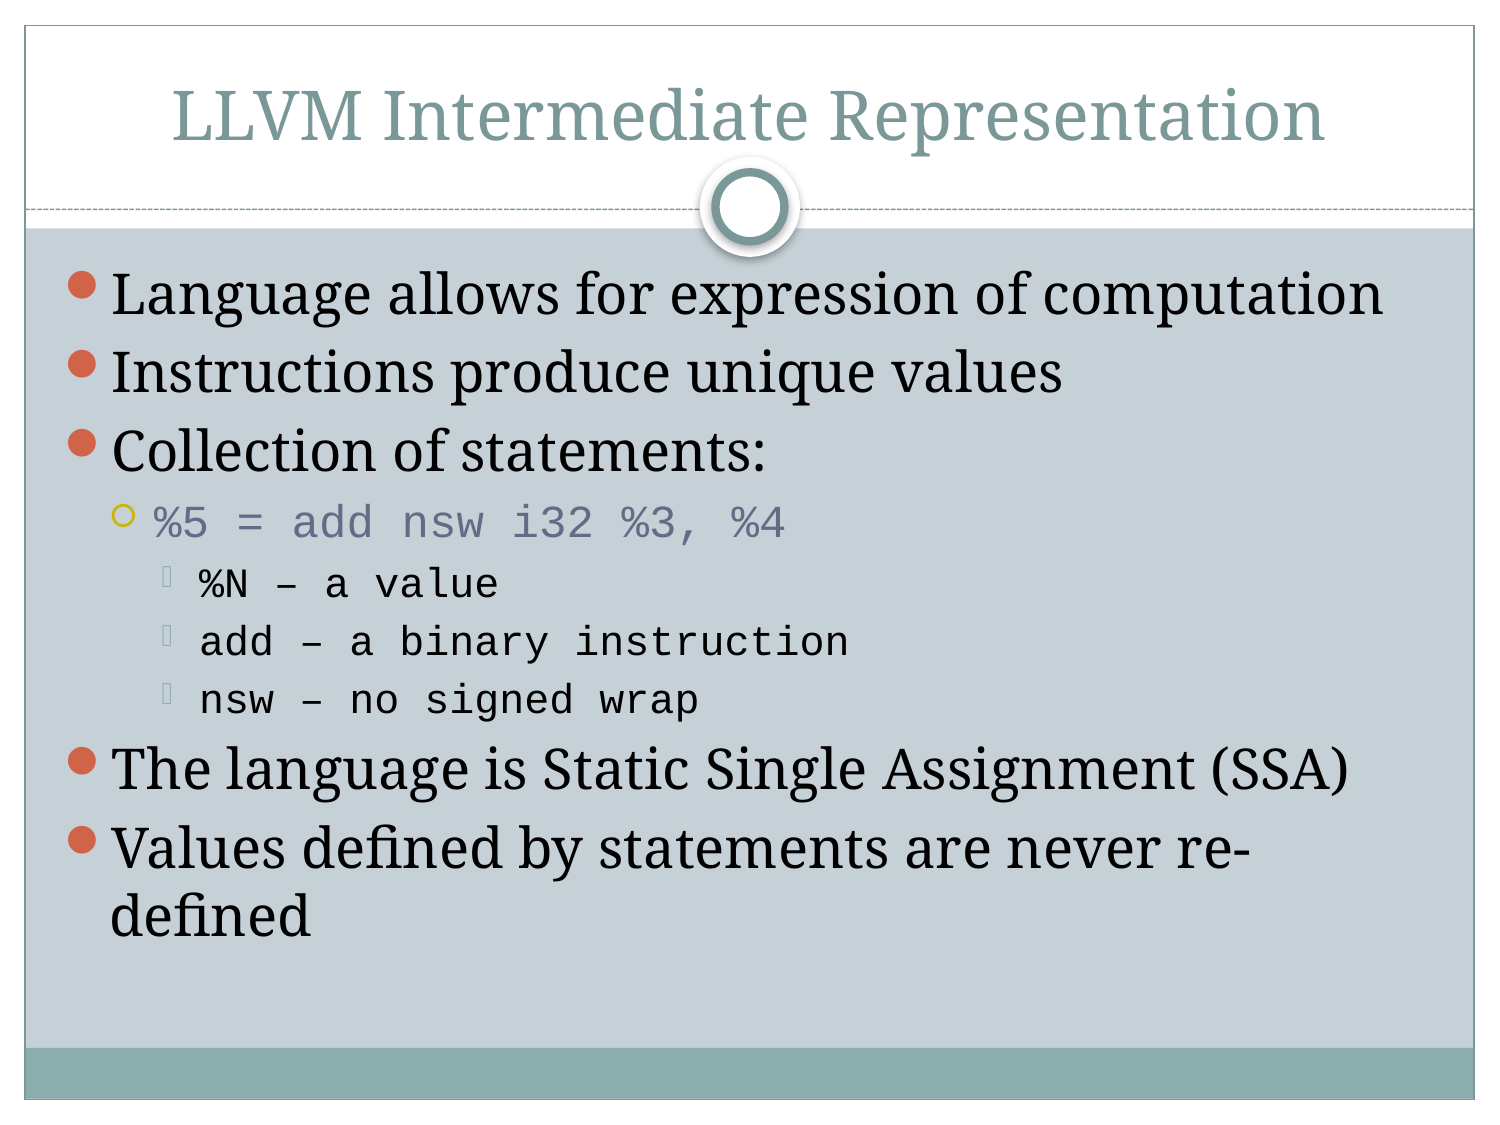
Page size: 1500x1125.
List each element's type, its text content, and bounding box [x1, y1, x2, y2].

title LLVM Intermediate Representation [49, 37, 1450, 162]
list Language allows for expression of computation Instructions produce unique values Collection of statements: %5 = add nsw i32 %3, %4 %N – a value add – a binary instruction nsw – no signed wrap The language is Static Single Assignment (SSA) Values defined by statements are never re-defined [49, 250, 1445, 1001]
